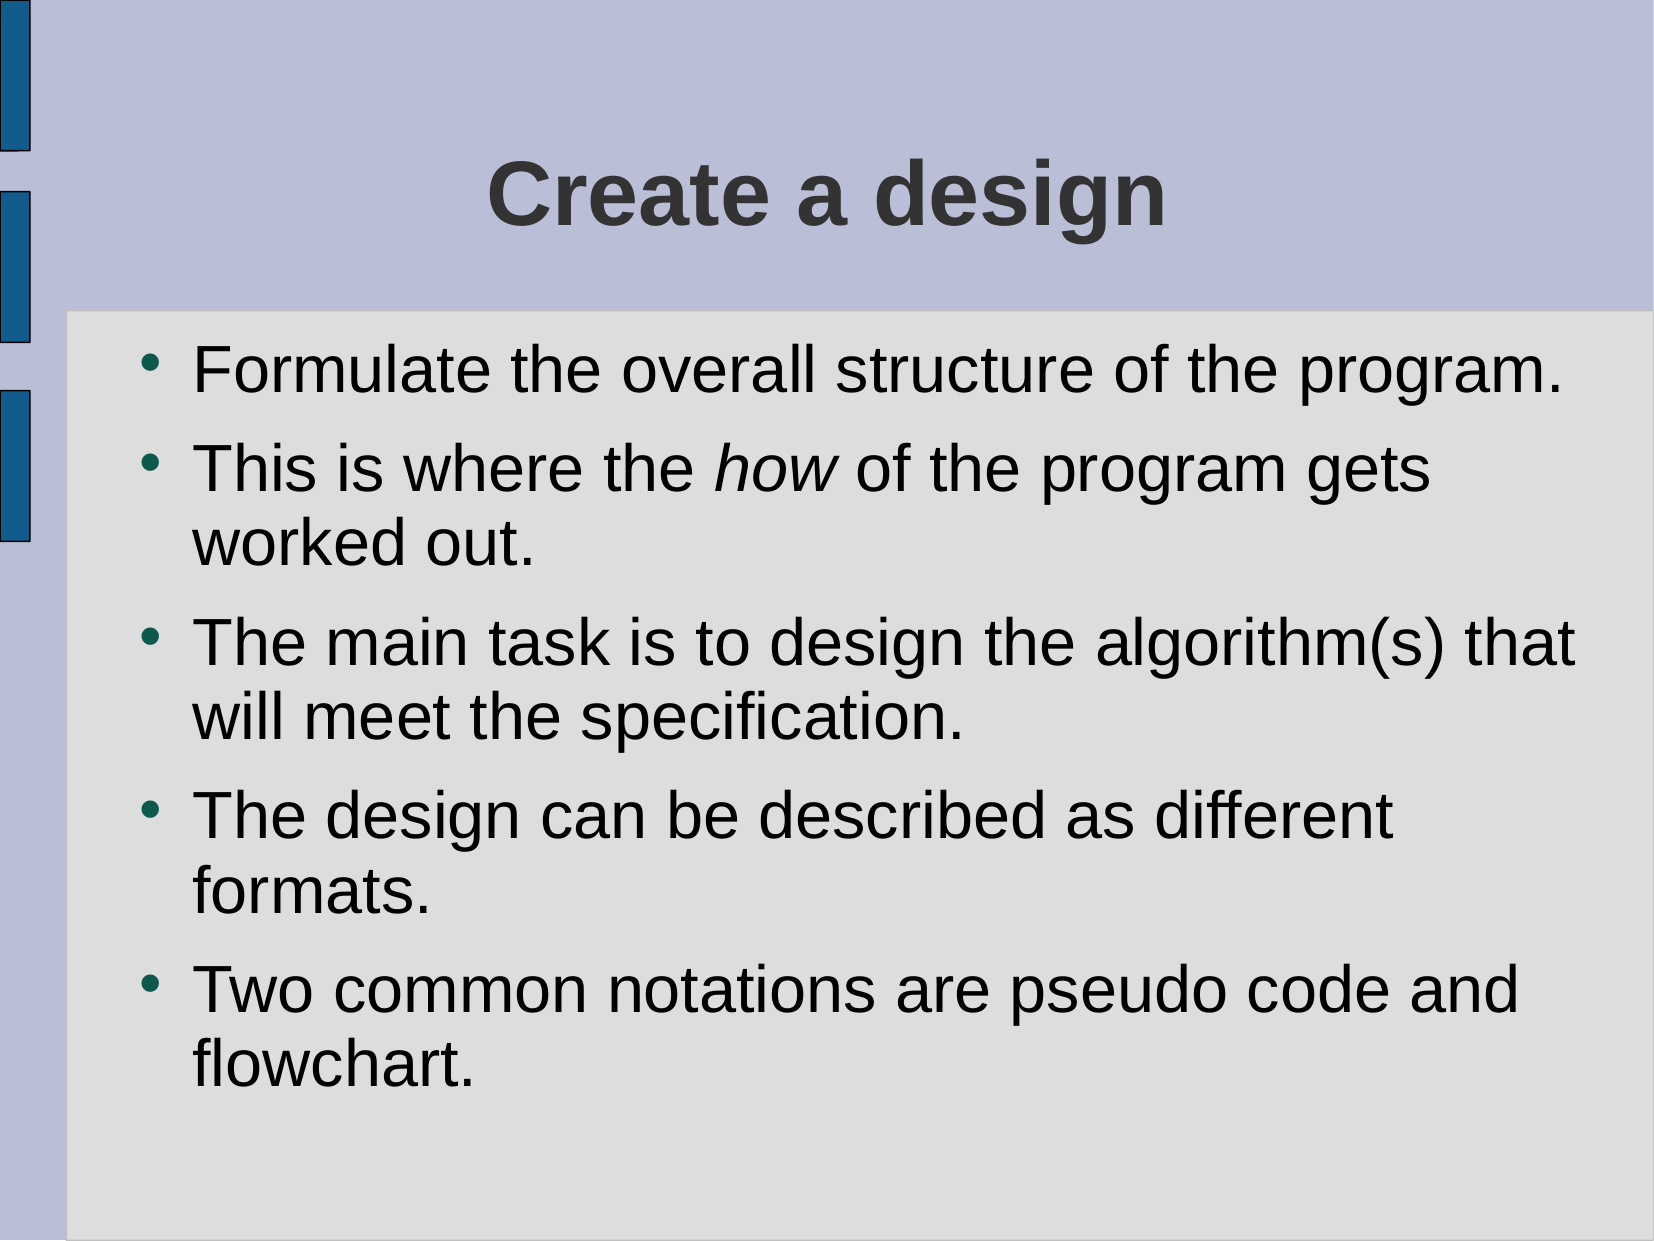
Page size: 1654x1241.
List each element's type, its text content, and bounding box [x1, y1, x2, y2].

title Create a design [121, 91, 1534, 299]
list Formulate the overall structure of the program. This is where the how of the program gets worked out. The main task is to design the algorithm(s) that will meet the specification. The design can be described as different formats. Two common notations are pseudo code and flowchart. [121, 332, 1590, 1126]
